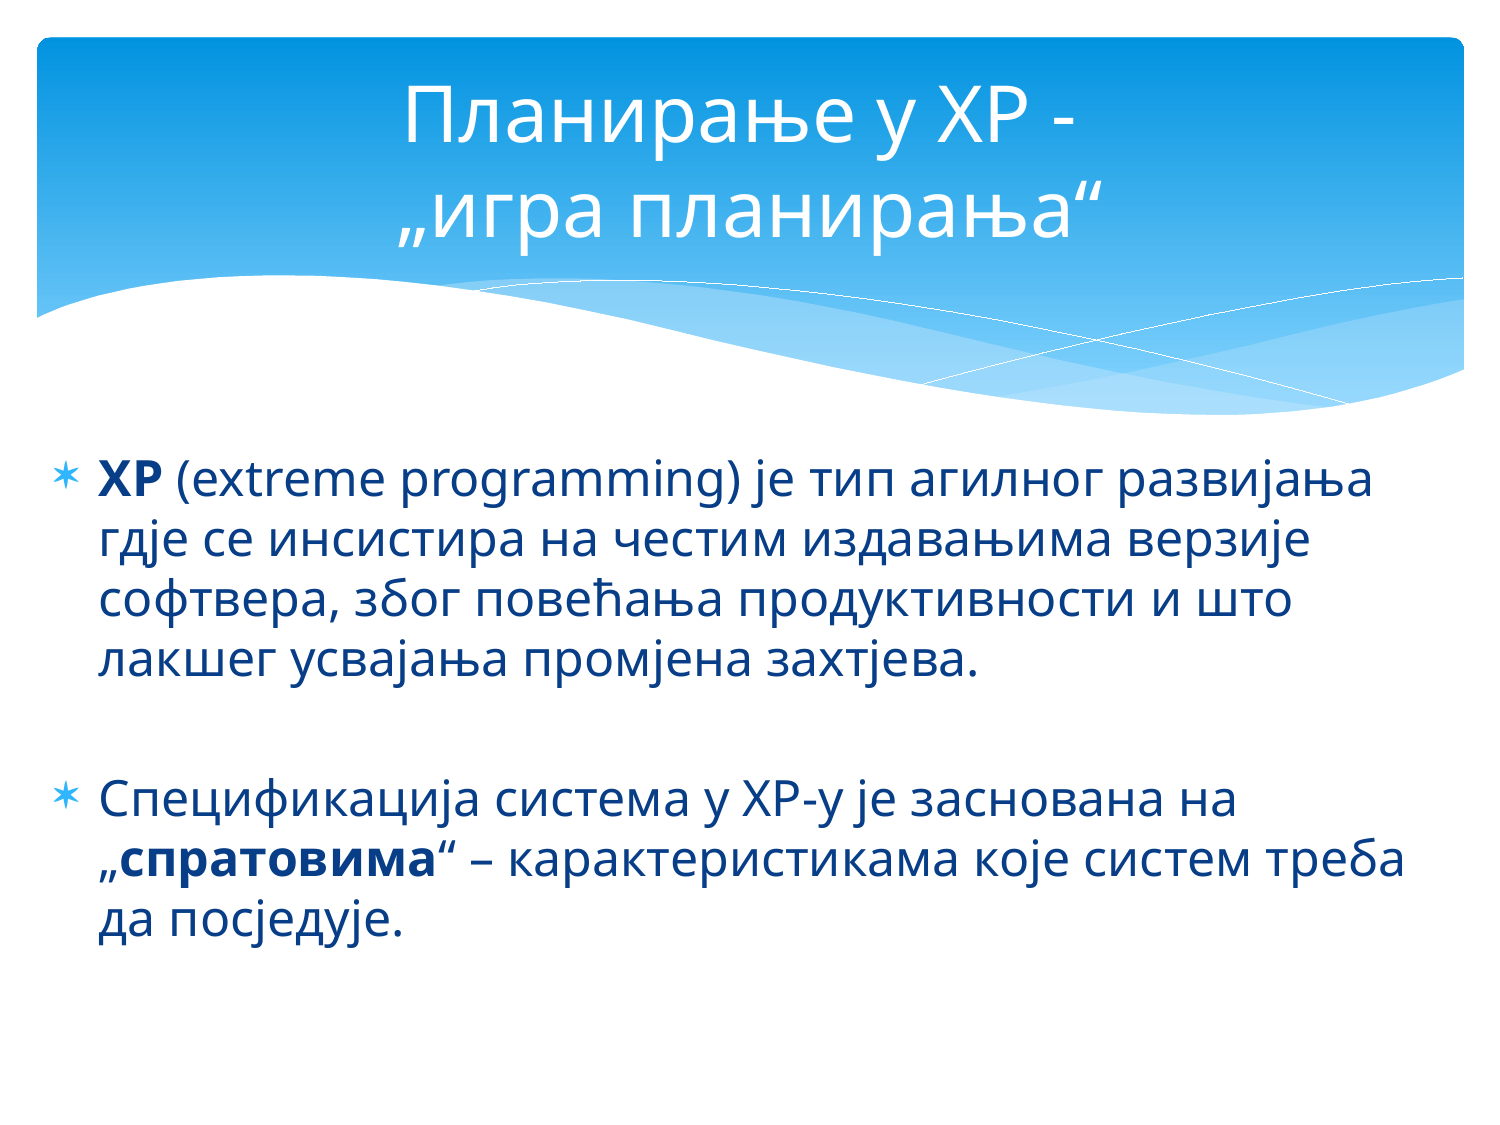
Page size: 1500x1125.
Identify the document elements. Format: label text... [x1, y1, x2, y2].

list ХР (extreme programming) је тип агилног развијања гдје се инсистира на честим издавањима верзије софтвера, због повећања продуктивности и што лакшег усвајања промјена захтјева. Спецификација система у ХР-у је заснована на „спратовима“ – карактеристикама које систем треба да посједује. [38, 438, 1463, 1005]
title Планирање у ХР - „игра планирања“ [75, 55, 1425, 261]
